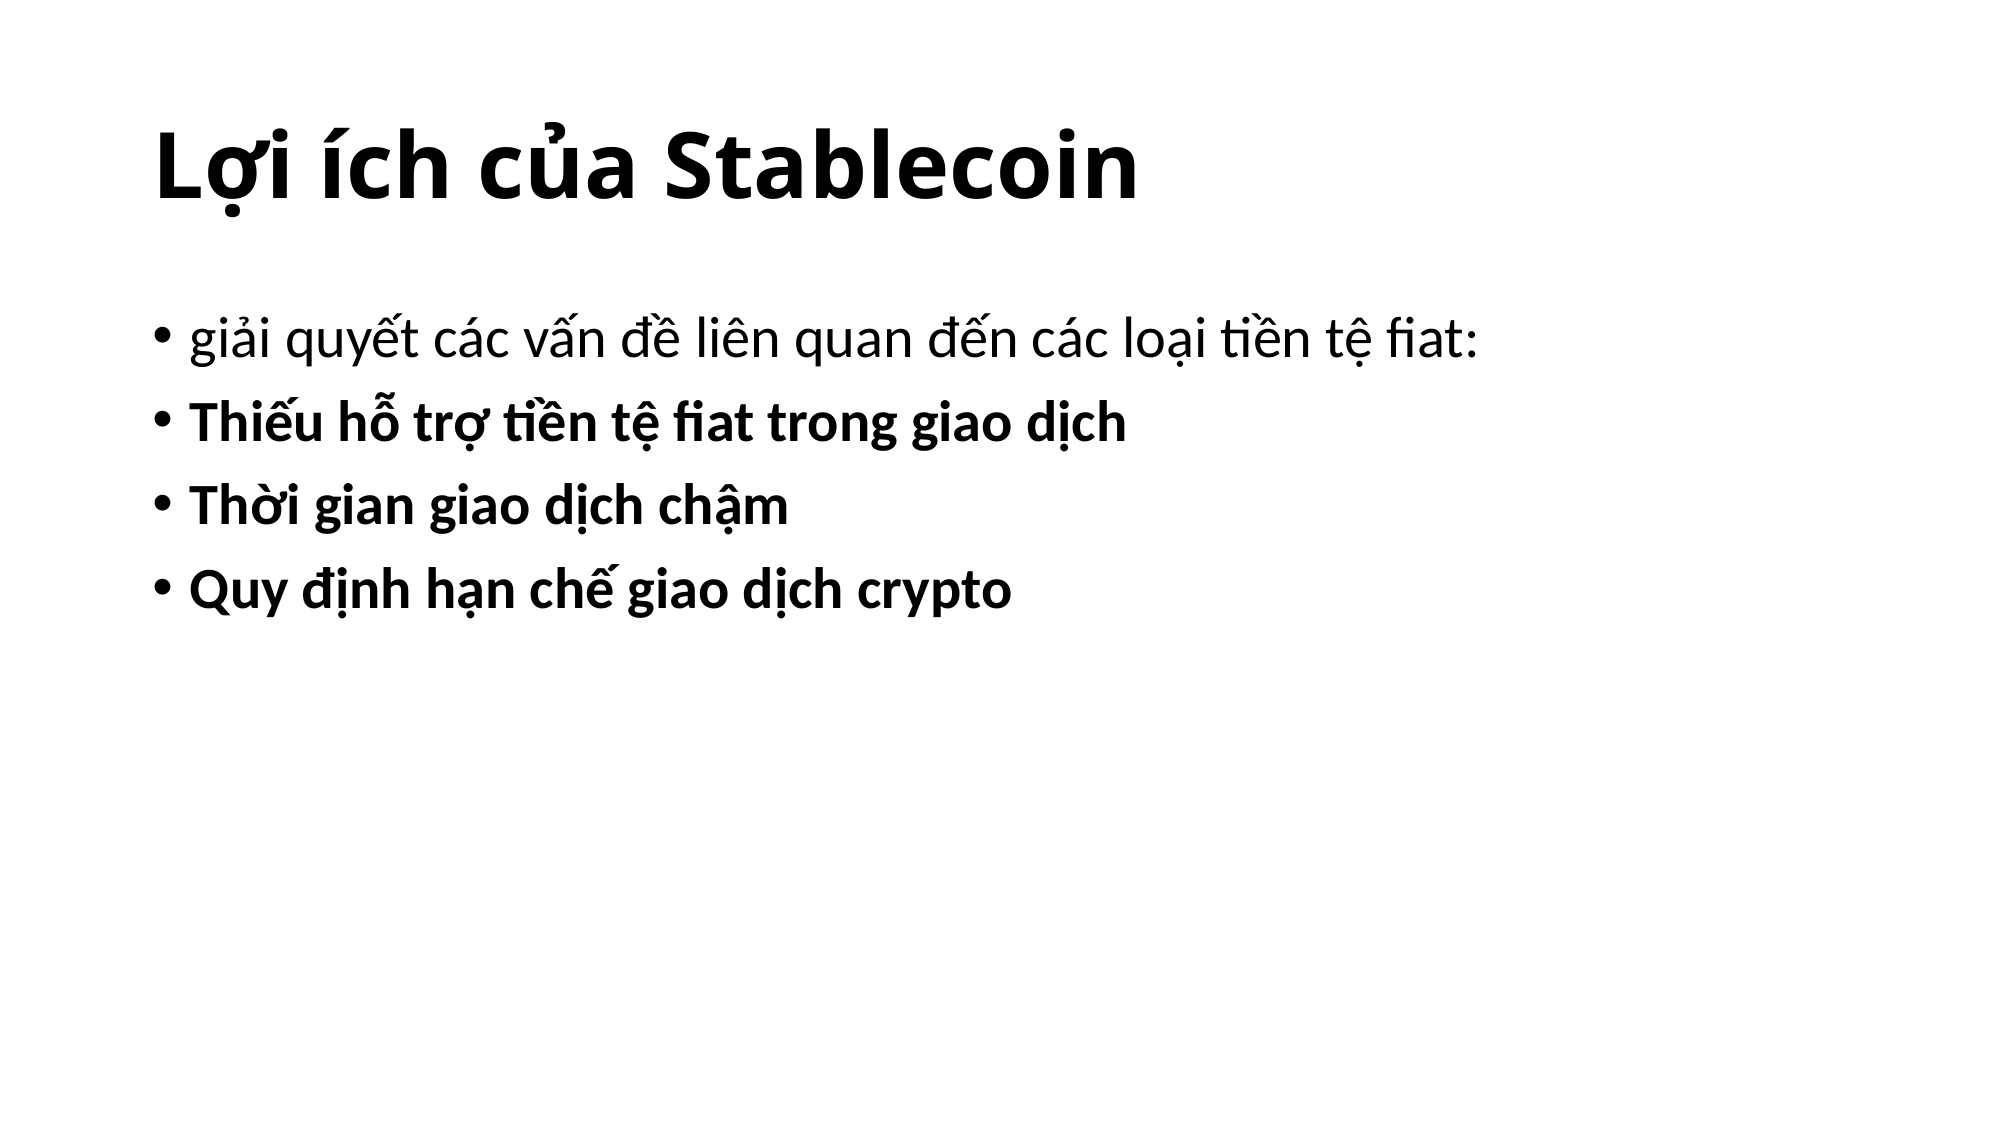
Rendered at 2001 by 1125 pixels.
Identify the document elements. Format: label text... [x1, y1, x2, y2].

list giải quyết các vấn đề liên quan đến các loại tiền tệ fiat: Thiếu hỗ trợ tiền tệ fiat trong giao dịch Thời gian giao dịch chậm Quy định hạn chế giao dịch crypto [137, 299, 1863, 1014]
title Lợi ích của Stablecoin [137, 59, 1863, 278]
